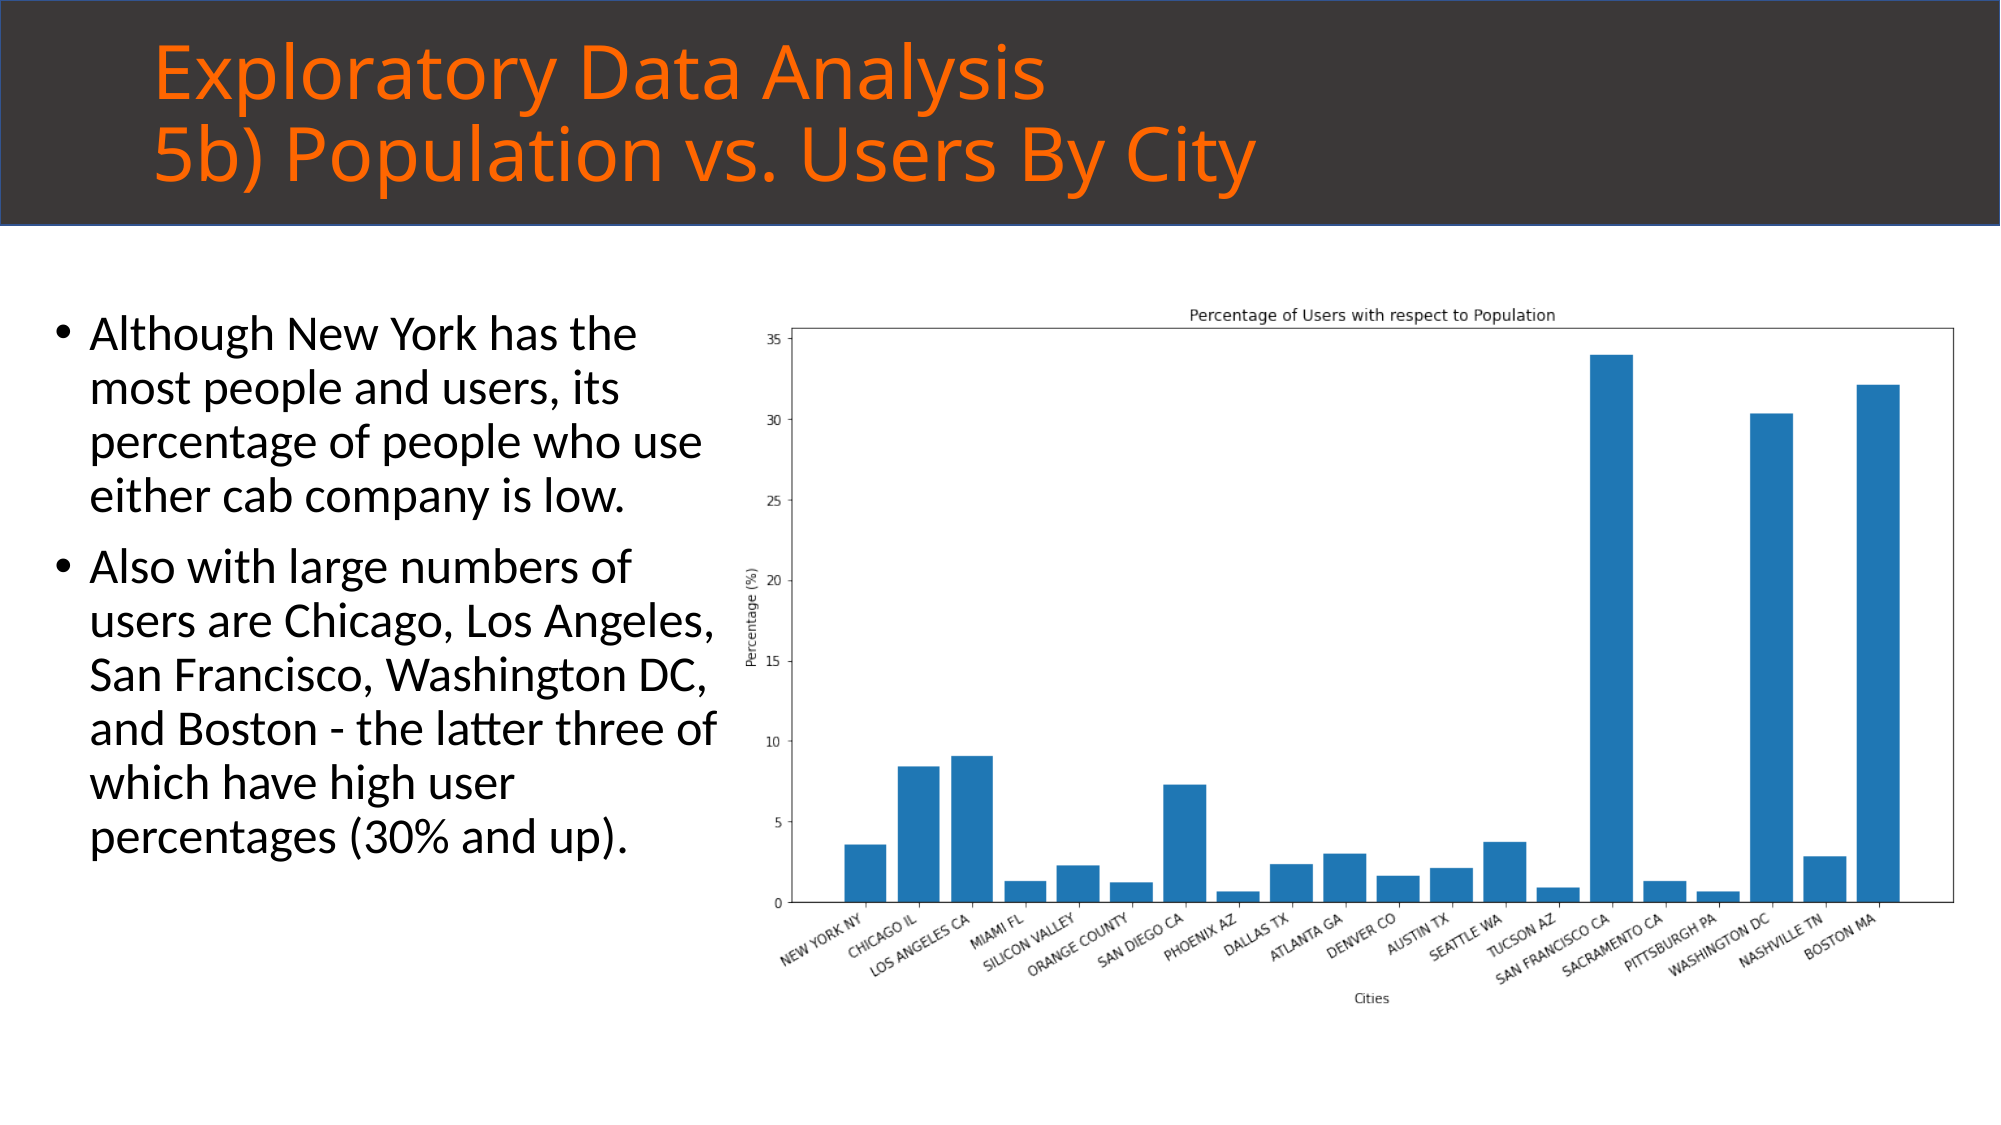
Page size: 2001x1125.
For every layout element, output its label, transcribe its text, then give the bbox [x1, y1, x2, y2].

list Although New York has the most people and users, its percentage of people who use either cab company is low. Also with large numbers of users are Chicago, Los Angeles, San Francisco, Washington DC, and Boston - the latter three of which have high user percentages (30% and up). [39, 299, 738, 937]
title Exploratory Data Analysis 5b) Population vs. Users By City [137, 7, 1863, 225]
picture [738, 299, 1961, 1014]
text_box [0, 0, 2000, 226]
